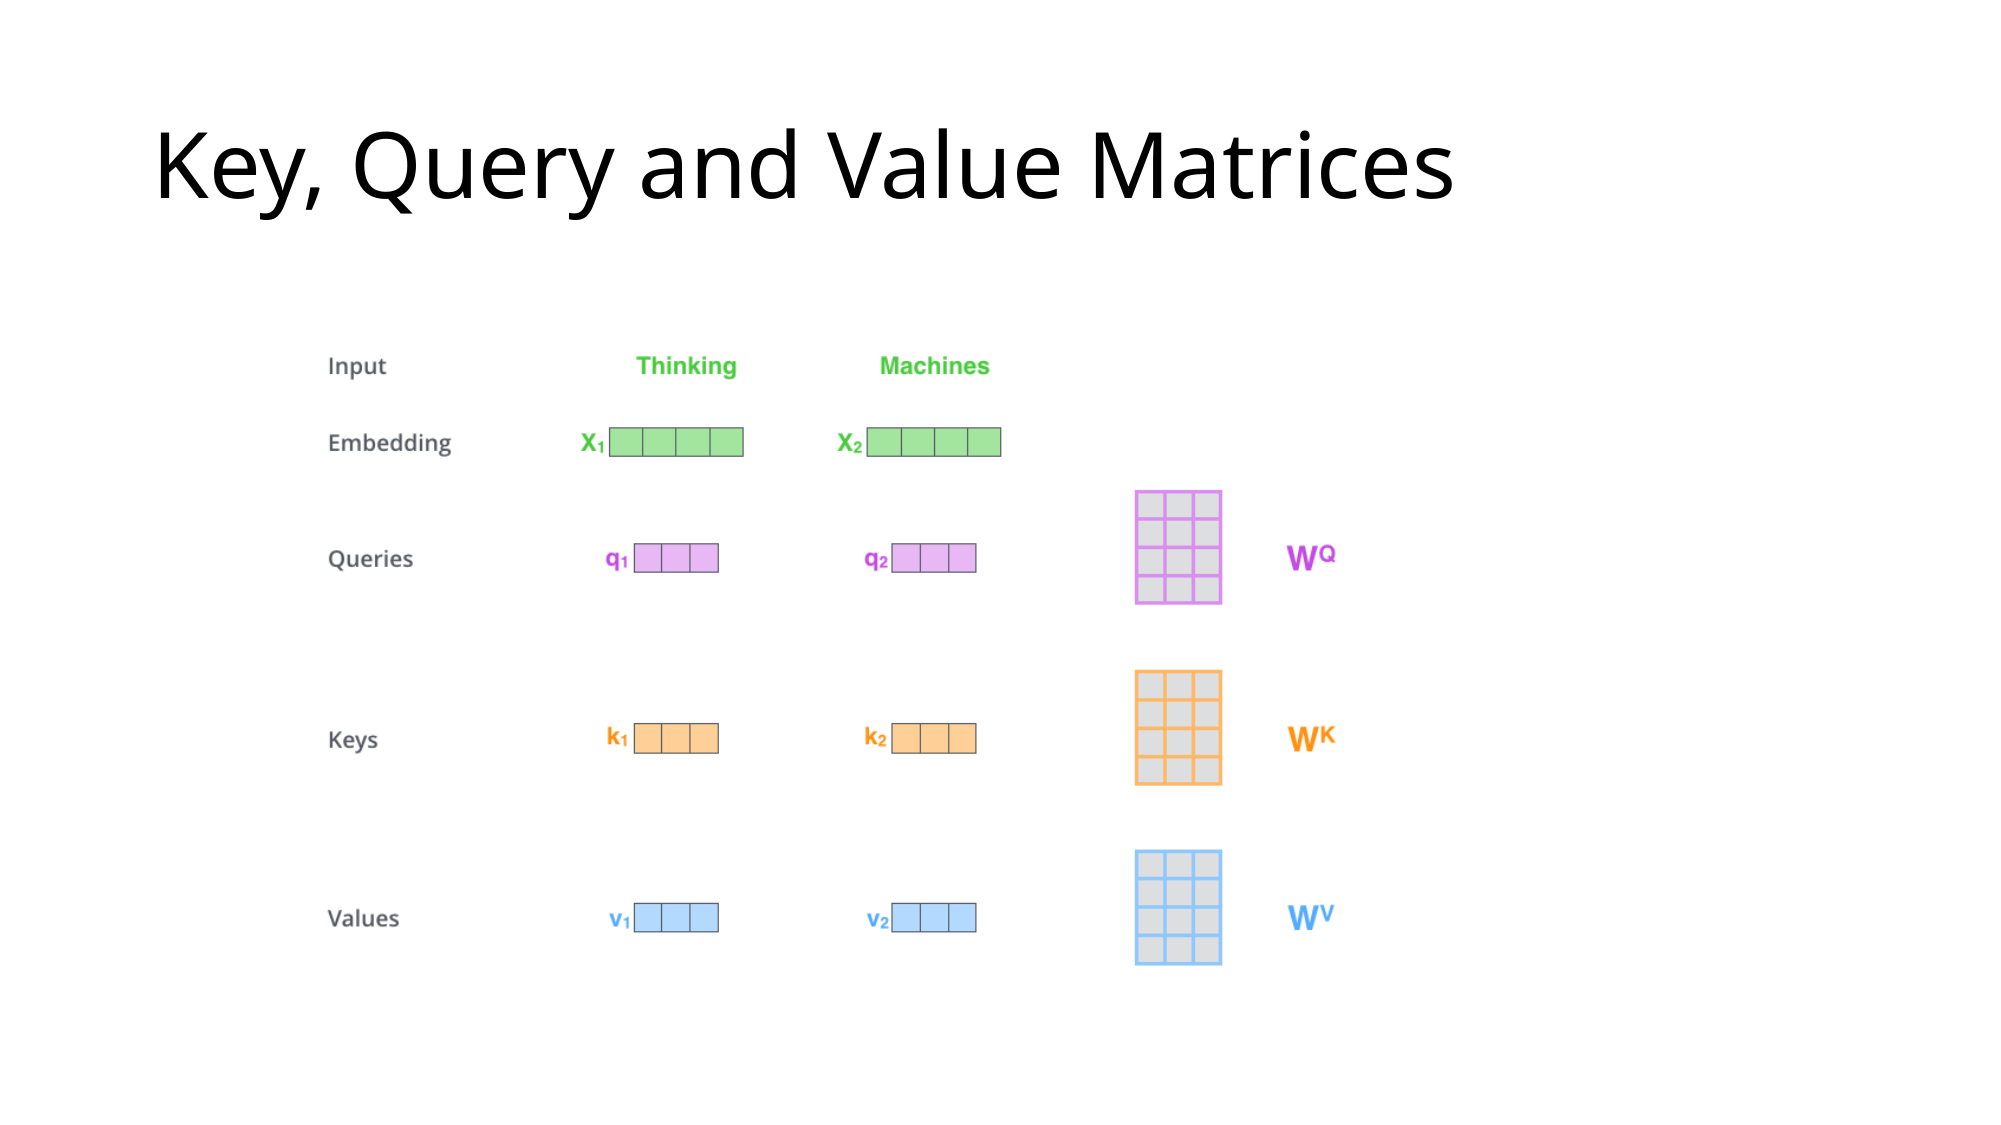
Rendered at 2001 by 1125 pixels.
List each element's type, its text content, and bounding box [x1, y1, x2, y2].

picture [316, 341, 1350, 994]
title Key, Query and Value Matrices [137, 59, 1863, 278]
